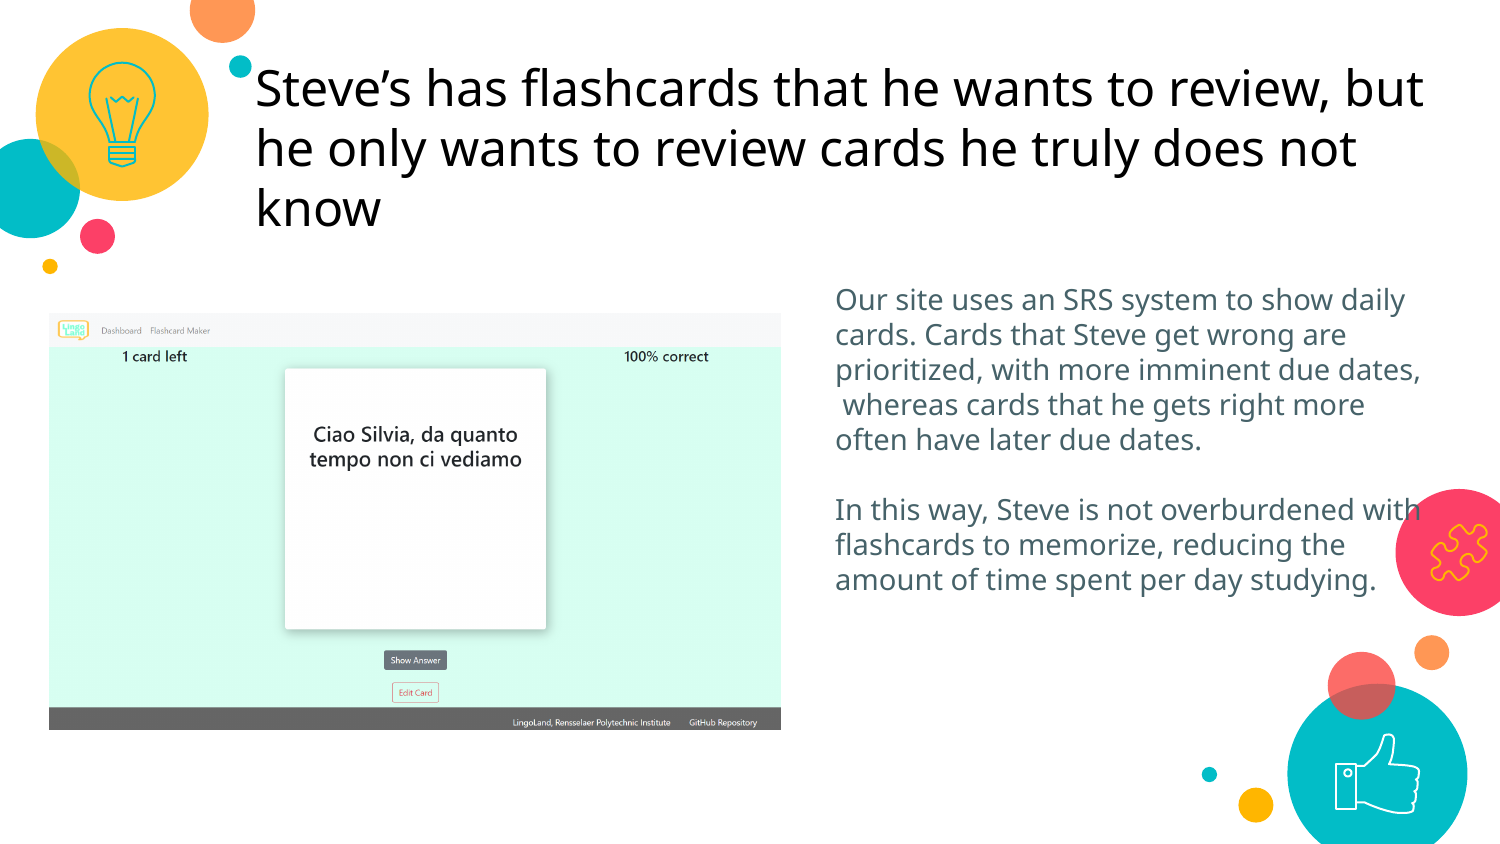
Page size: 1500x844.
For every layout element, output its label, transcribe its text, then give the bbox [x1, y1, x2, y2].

picture [49, 312, 782, 731]
text_box Our site uses an SRS system to show daily cards. Cards that Steve get wrong are prioritized, with more imminent due dates, whereas cards that he gets right more often have later due dates. In this way, Steve is not overburdened with flashcards to memorize, reducing the amount of time spent per day studying. [820, 266, 1439, 777]
title Steve’s has flashcards that he wants to review, but he only wants to review cards he truly does not know [240, 35, 1500, 259]
